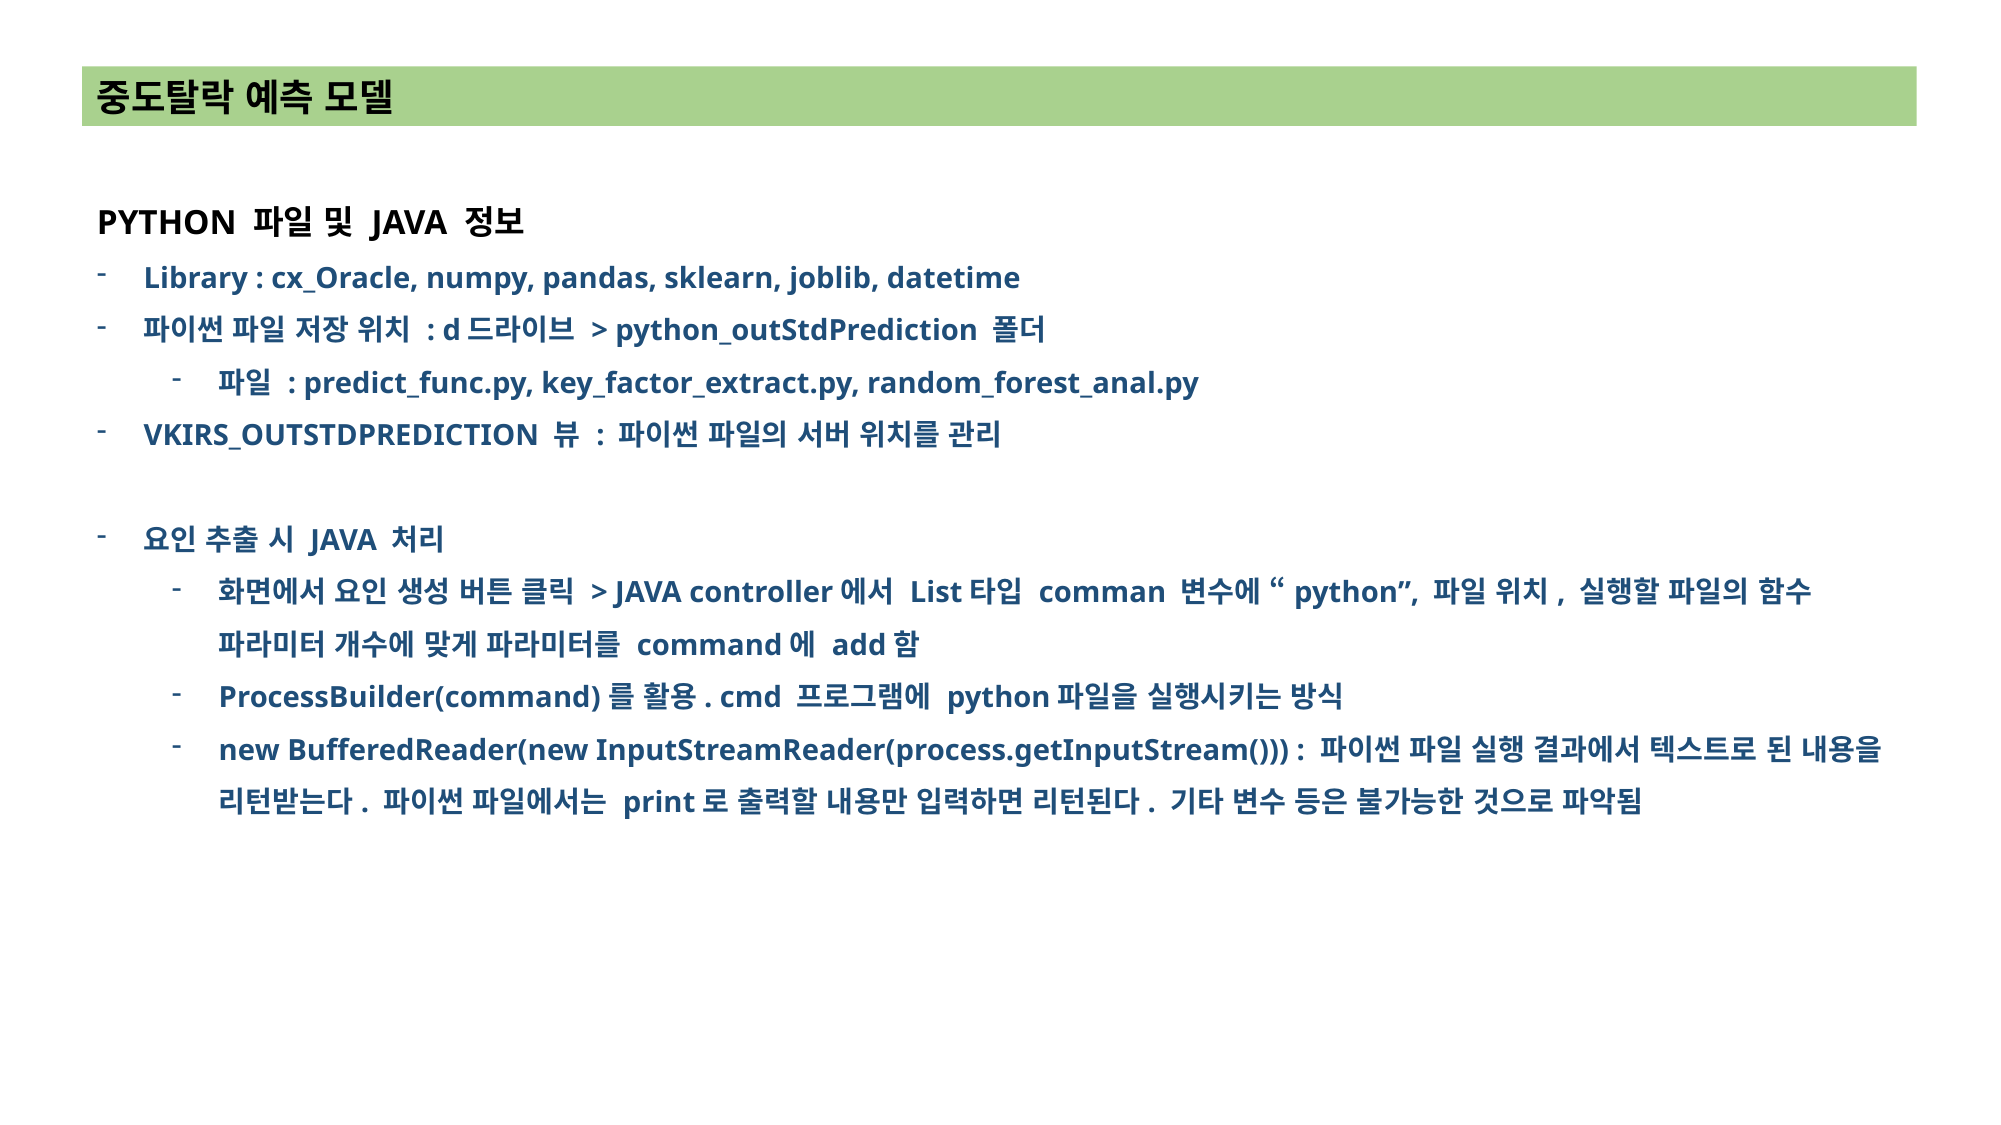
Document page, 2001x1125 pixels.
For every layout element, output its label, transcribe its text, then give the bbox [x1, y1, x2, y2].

text_box PYTHON 파일 및 JAVA 정보 Library : cx_Oracle, numpy, pandas, sklearn, joblib, datetime 파이썬 파일 저장 위치 : d드라이브 > python_outStdPrediction 폴더 파일 : predict_func.py, key_factor_extract.py, random_forest_anal.py VKIRS_OUTSTDPREDICTION 뷰 : 파이썬 파일의 서버 위치를 관리 요인 추출 시 JAVA 처리 화면에서 요인 생성 버튼 클릭 > JAVA controller에서 List타입 comman 변수에 “python”, 파일 위치, 실행할 파일의 함수 파라미터 개수에 맞게 파라미터를 command에 add함 ProcessBuilder(command)를 활용. cmd 프로그램에 python파일을 실행시키는 방식 new BufferedReader(new InputStreamReader(process.getInputStream())) : 파이썬 파일 실행 결과에서 텍스트로 된 내용을 리턴받는다. 파이썬 파일에서는 print로 출력할 내용만 입력하면 리턴된다. 기타 변수 등은 불가능한 것으로 파악됨 [82, 174, 1917, 879]
text_box 중도탈락 예측 모델 [82, 66, 1917, 126]
